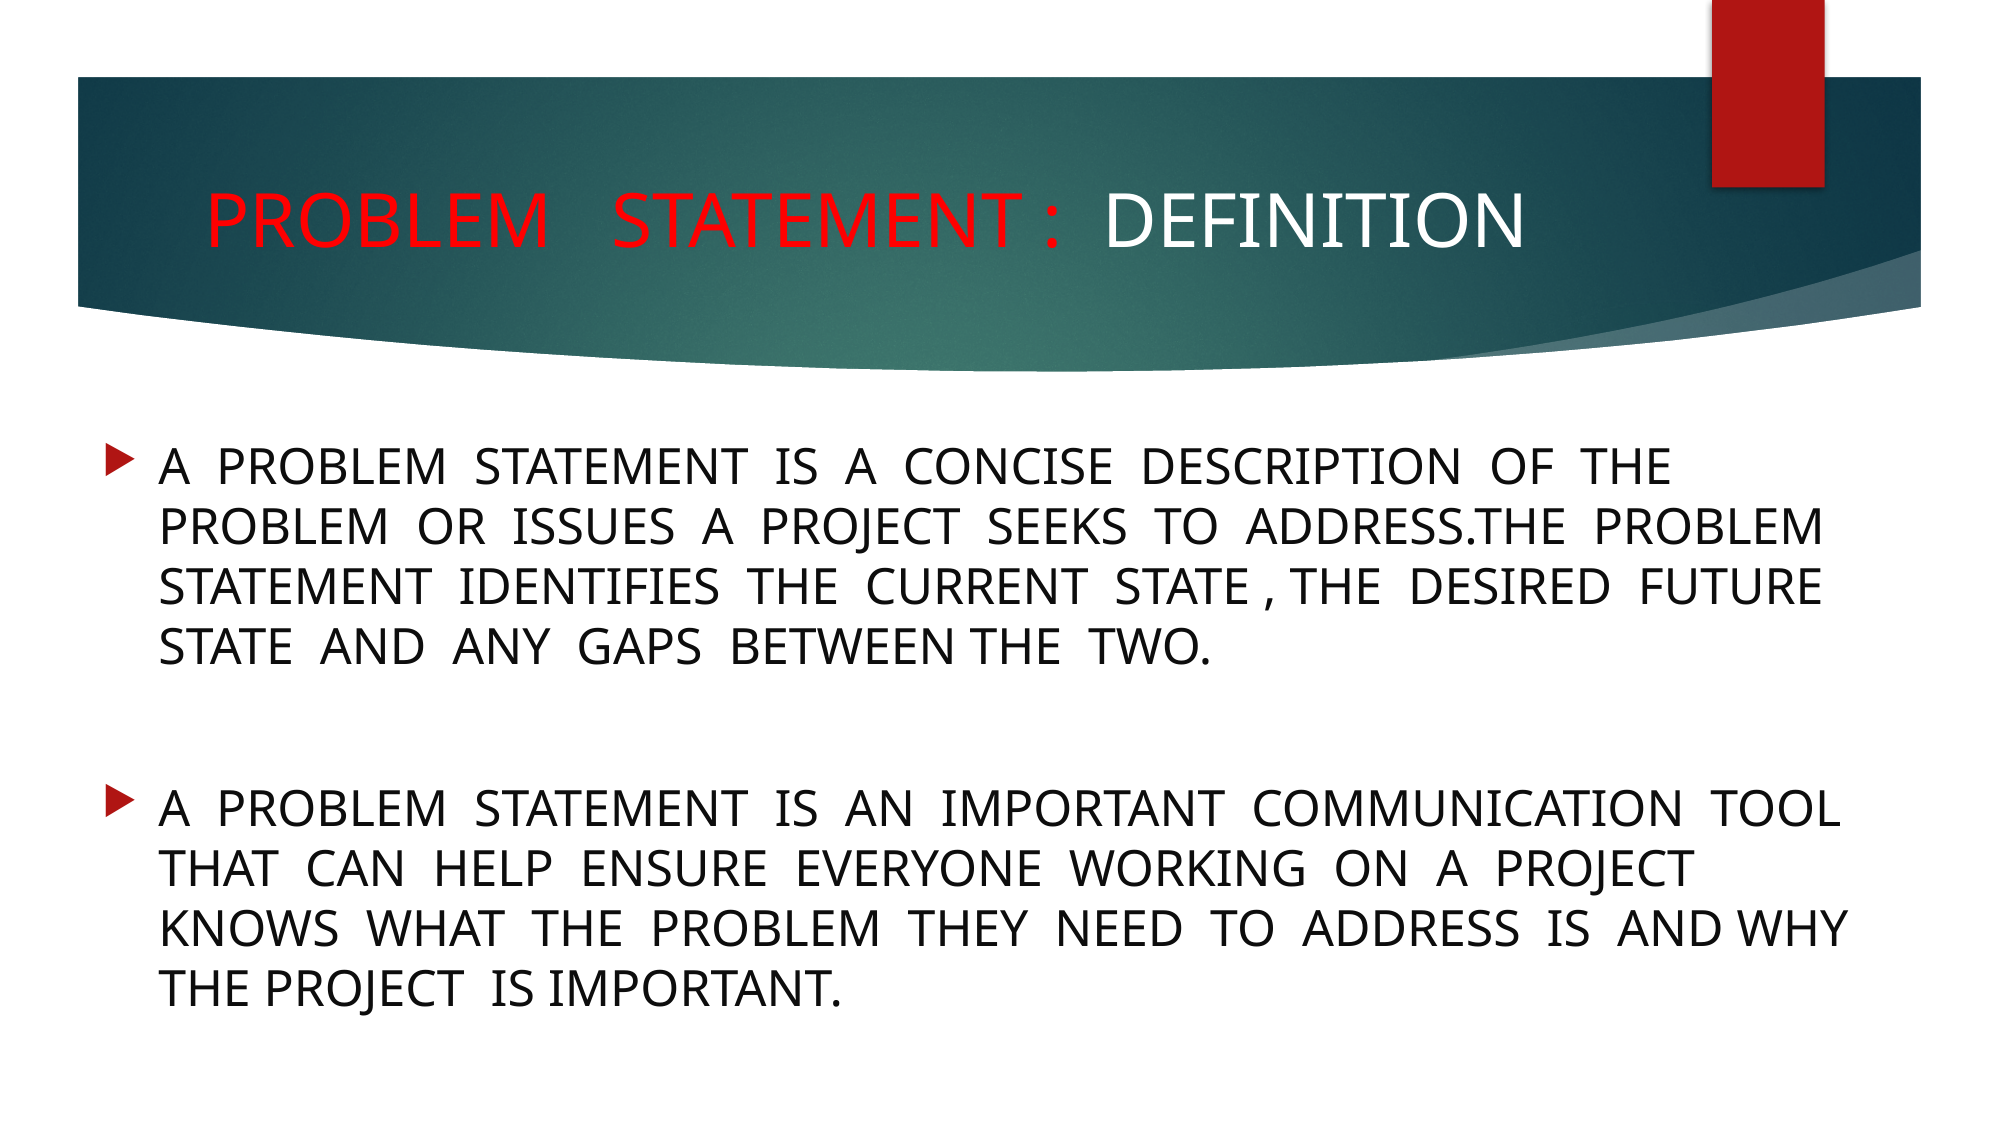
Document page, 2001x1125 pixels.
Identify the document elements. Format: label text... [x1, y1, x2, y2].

list A PROBLEM STATEMENT IS A CONCISE DESCRIPTION OF THE PROBLEM OR ISSUES A PROJECT SEEKS TO ADDRESS.THE PROBLEM STATEMENT IDENTIFIES THE CURRENT STATE , THE DESIRED FUTURE STATE AND ANY GAPS BETWEEN THE TWO. A PROBLEM STATEMENT IS AN IMPORTANT COMMUNICATION TOOL THAT CAN HELP ENSURE EVERYONE WORKING ON A PROJECT KNOWS WHAT THE PROBLEM THEY NEED TO ADDRESS IS AND WHY THE PROJECT IS IMPORTANT. [87, 427, 1917, 1084]
title PROBLEM STATEMENT : DEFINITION [189, 159, 1638, 276]
